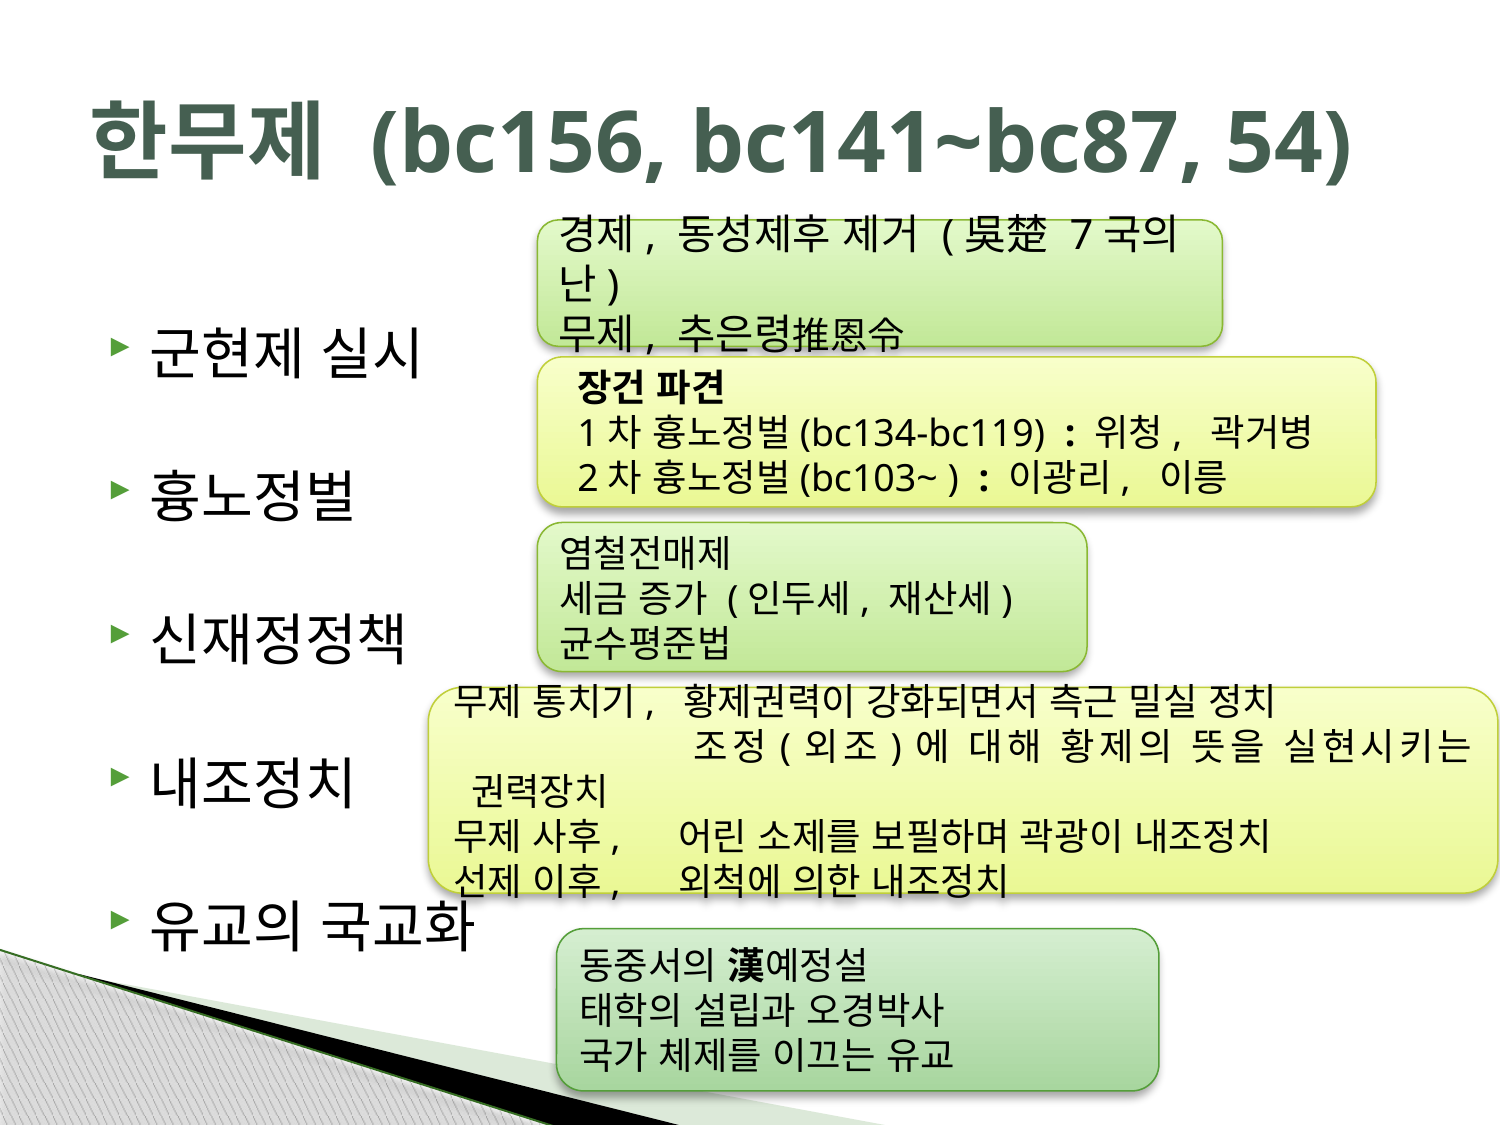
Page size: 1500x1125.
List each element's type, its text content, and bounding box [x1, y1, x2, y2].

text_box 장건 파견 1차 흉노정벌(bc134-bc119) : 위청, 곽거병 2차 흉노정벌(bc103~ ) : 이광리, 이릉 [536, 356, 1377, 508]
text_box 염철전매제 세금 증가 (인두세, 재산세) 균수평준법 [536, 521, 1088, 673]
title 한무제 (bc156, bc141~bc87, 54) [75, 45, 1425, 233]
list 군현제 실시 흉노정벌 신재정정책 내조정치 유교의 국교화 [75, 243, 1425, 986]
text_box 동중서의 漢예정설 태학의 설립과 오경박사 국가 체제를 이끄는 유교 [555, 927, 1160, 1092]
text_box 경제, 동성제후 제거 (吳楚 7국의 난) 무제, 추은령推恩令 [536, 219, 1224, 348]
text_box 무제 통치기, 황제권력이 강화되면서 측근 밀실 정치 조정(외조)에 대해 황제의 뜻을 실현시키는 권력장치 무제 사후, 어린 소제를 보필하며 곽광이 내조정치 선제 이후, 외척에 의한 내조정치 [427, 686, 1499, 894]
